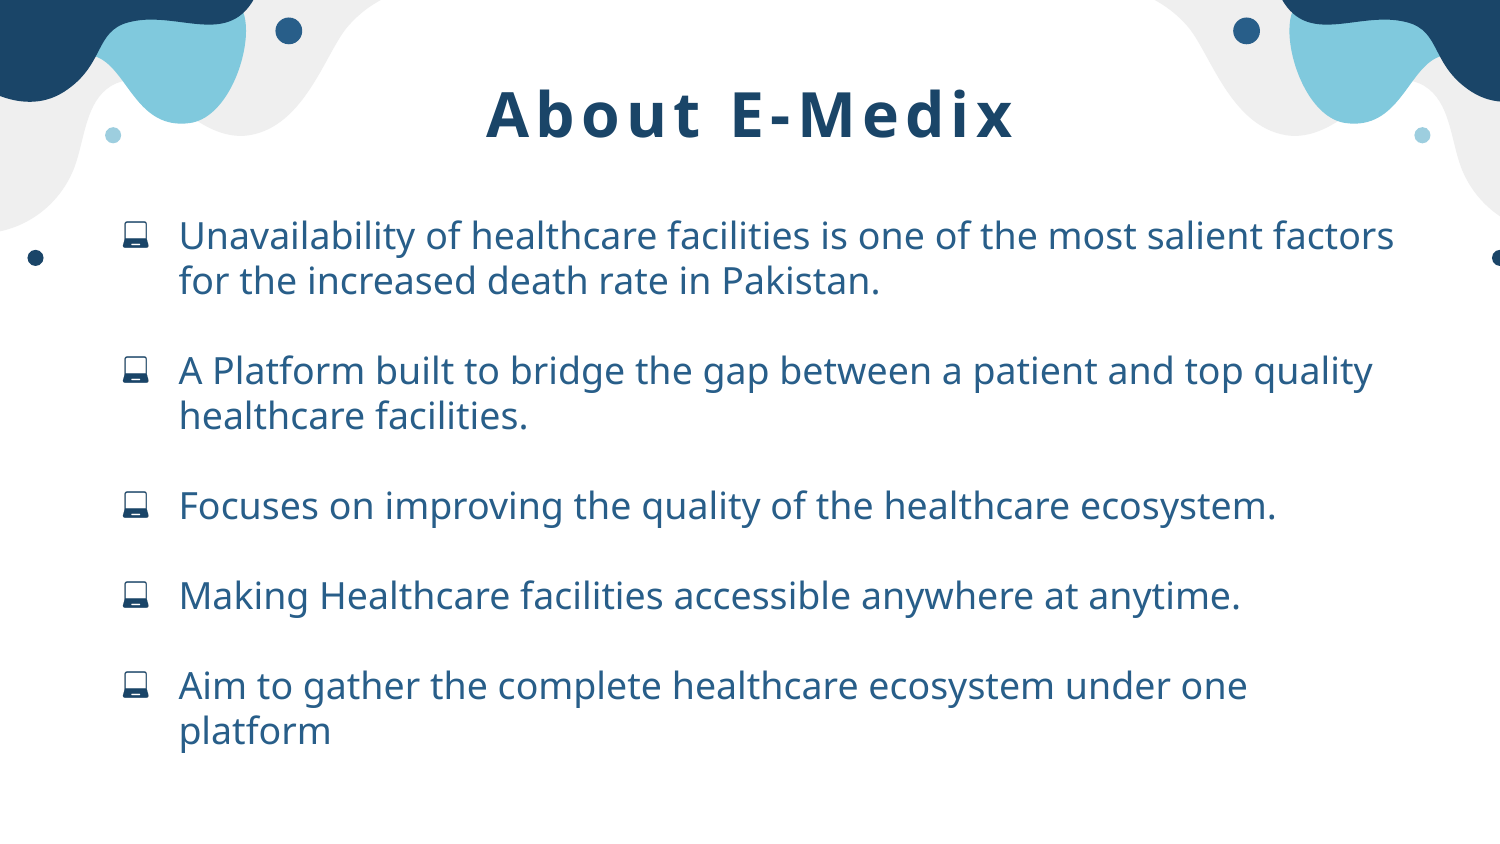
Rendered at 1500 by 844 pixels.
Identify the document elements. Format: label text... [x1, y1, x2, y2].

picture [122, 671, 149, 698]
picture [122, 581, 149, 608]
picture [122, 491, 149, 518]
title About E-Medix [88, 59, 1412, 154]
picture [122, 356, 149, 383]
list Unavailability of healthcare facilities is one of the most salient factors for the increased death rate in Pakistan. A Platform built to bridge the gap between a patient and top quality healthcare facilities. Focuses on improving the quality of the healthcare ecosystem. Making Healthcare facilities accessible anywhere at anytime. Aim to gather the complete healthcare ecosystem under one platform [88, 196, 1412, 784]
picture [122, 221, 149, 248]
